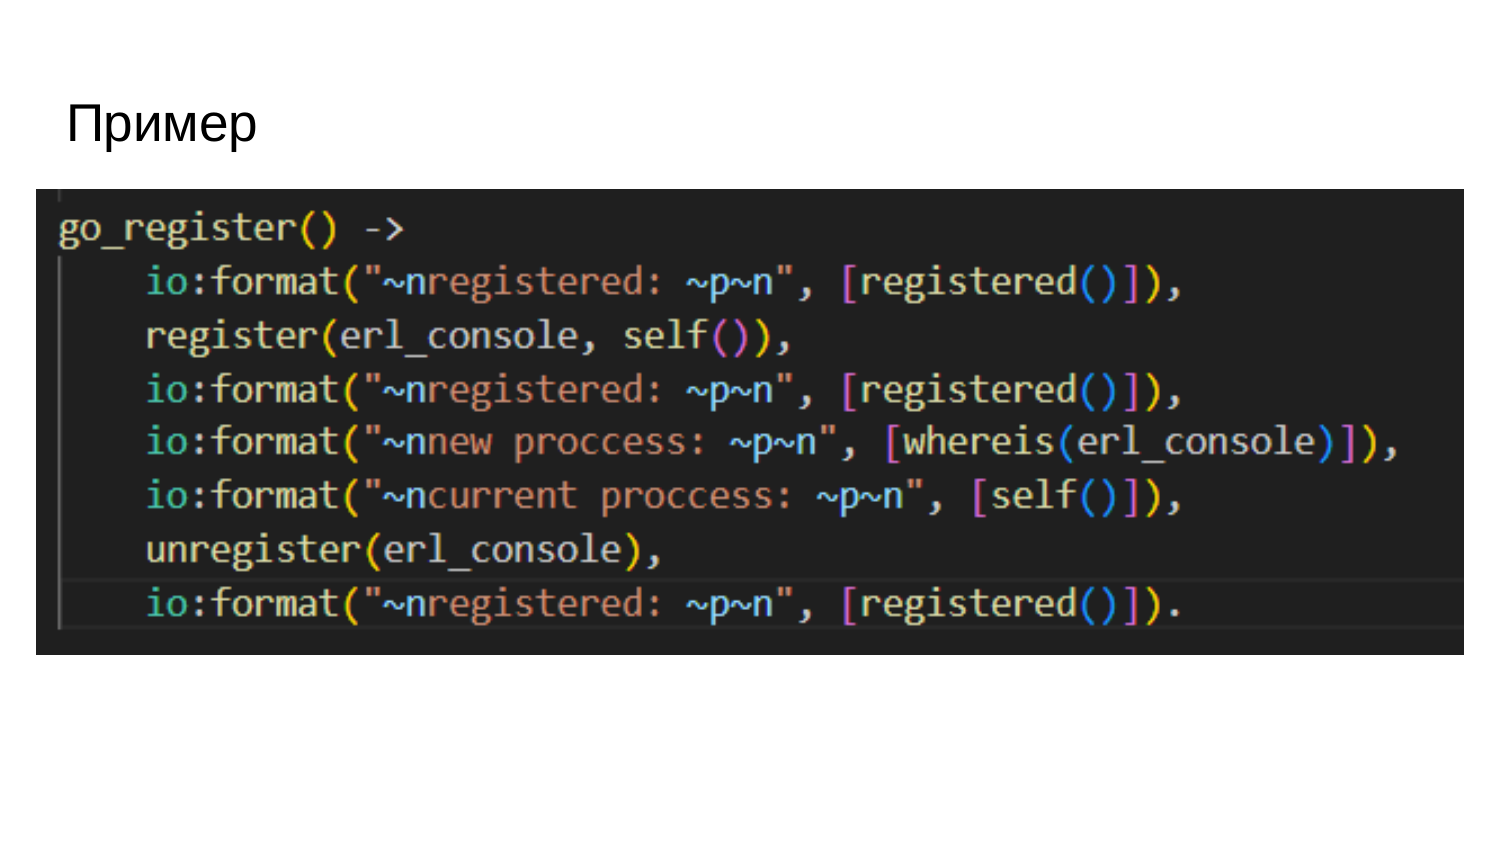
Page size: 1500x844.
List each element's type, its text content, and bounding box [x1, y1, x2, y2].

picture [36, 189, 1464, 655]
title Пример [51, 72, 1449, 167]
